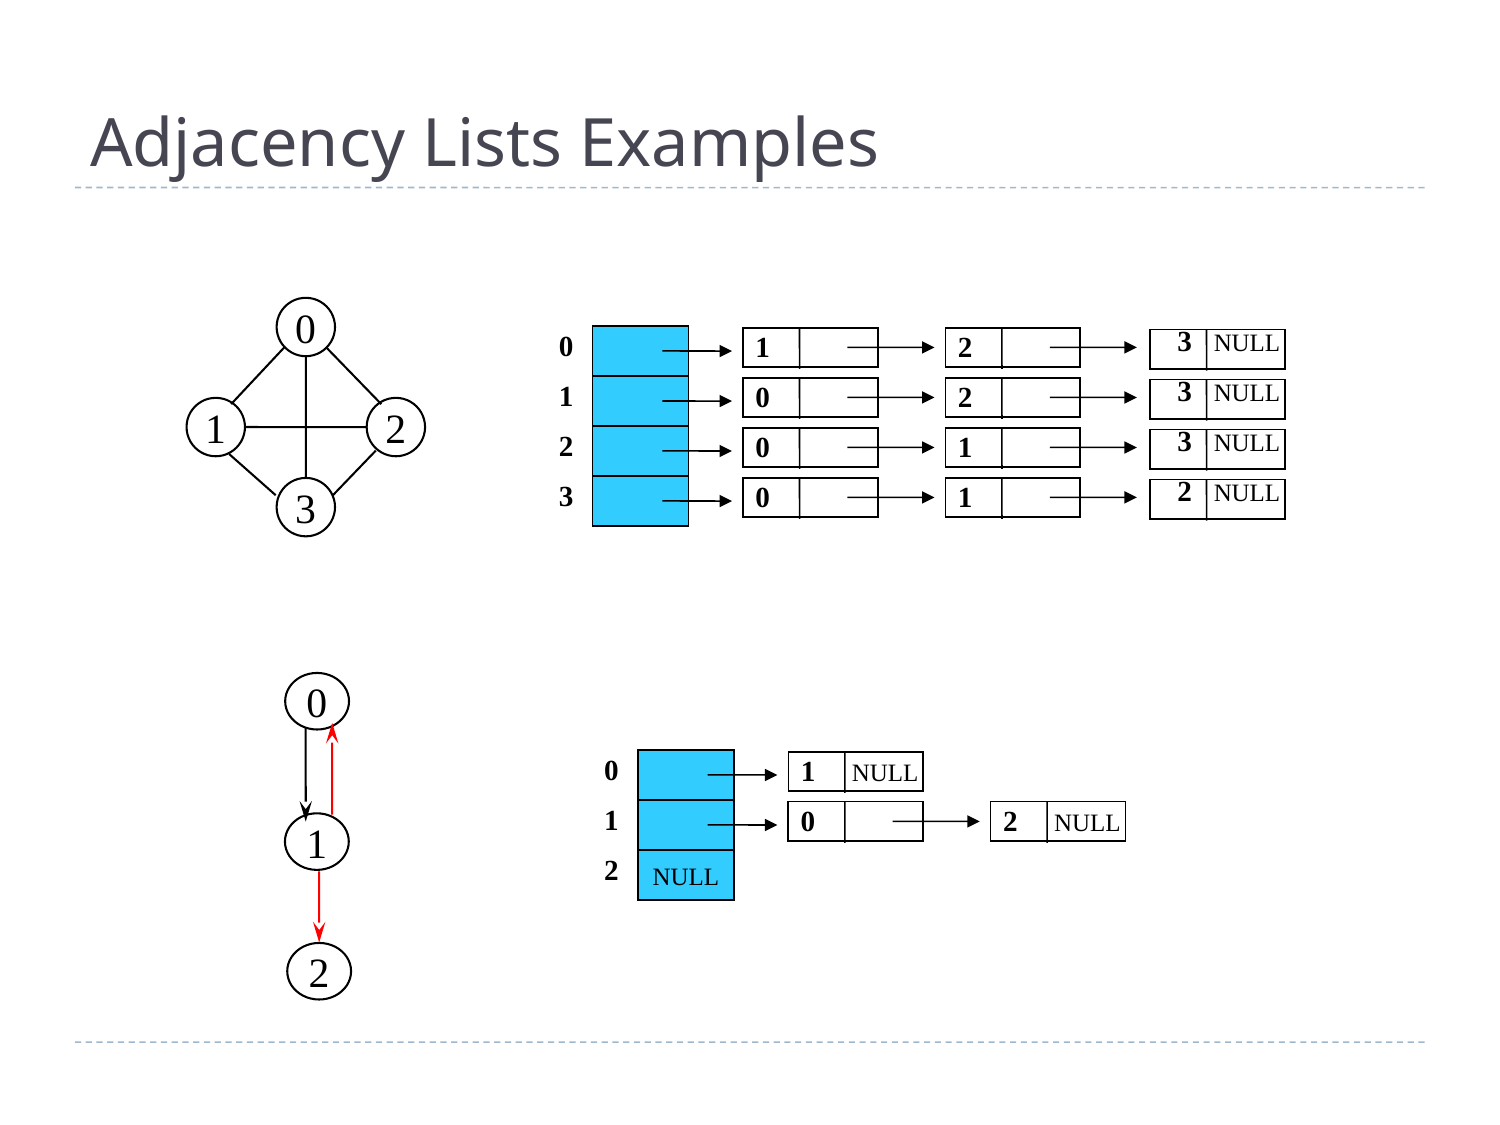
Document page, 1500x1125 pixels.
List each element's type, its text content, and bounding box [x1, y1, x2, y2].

title Adjacency Lists Examples [75, 24, 1425, 188]
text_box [186, 297, 426, 537]
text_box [592, 749, 1126, 901]
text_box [547, 325, 1286, 527]
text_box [284, 672, 352, 1000]
